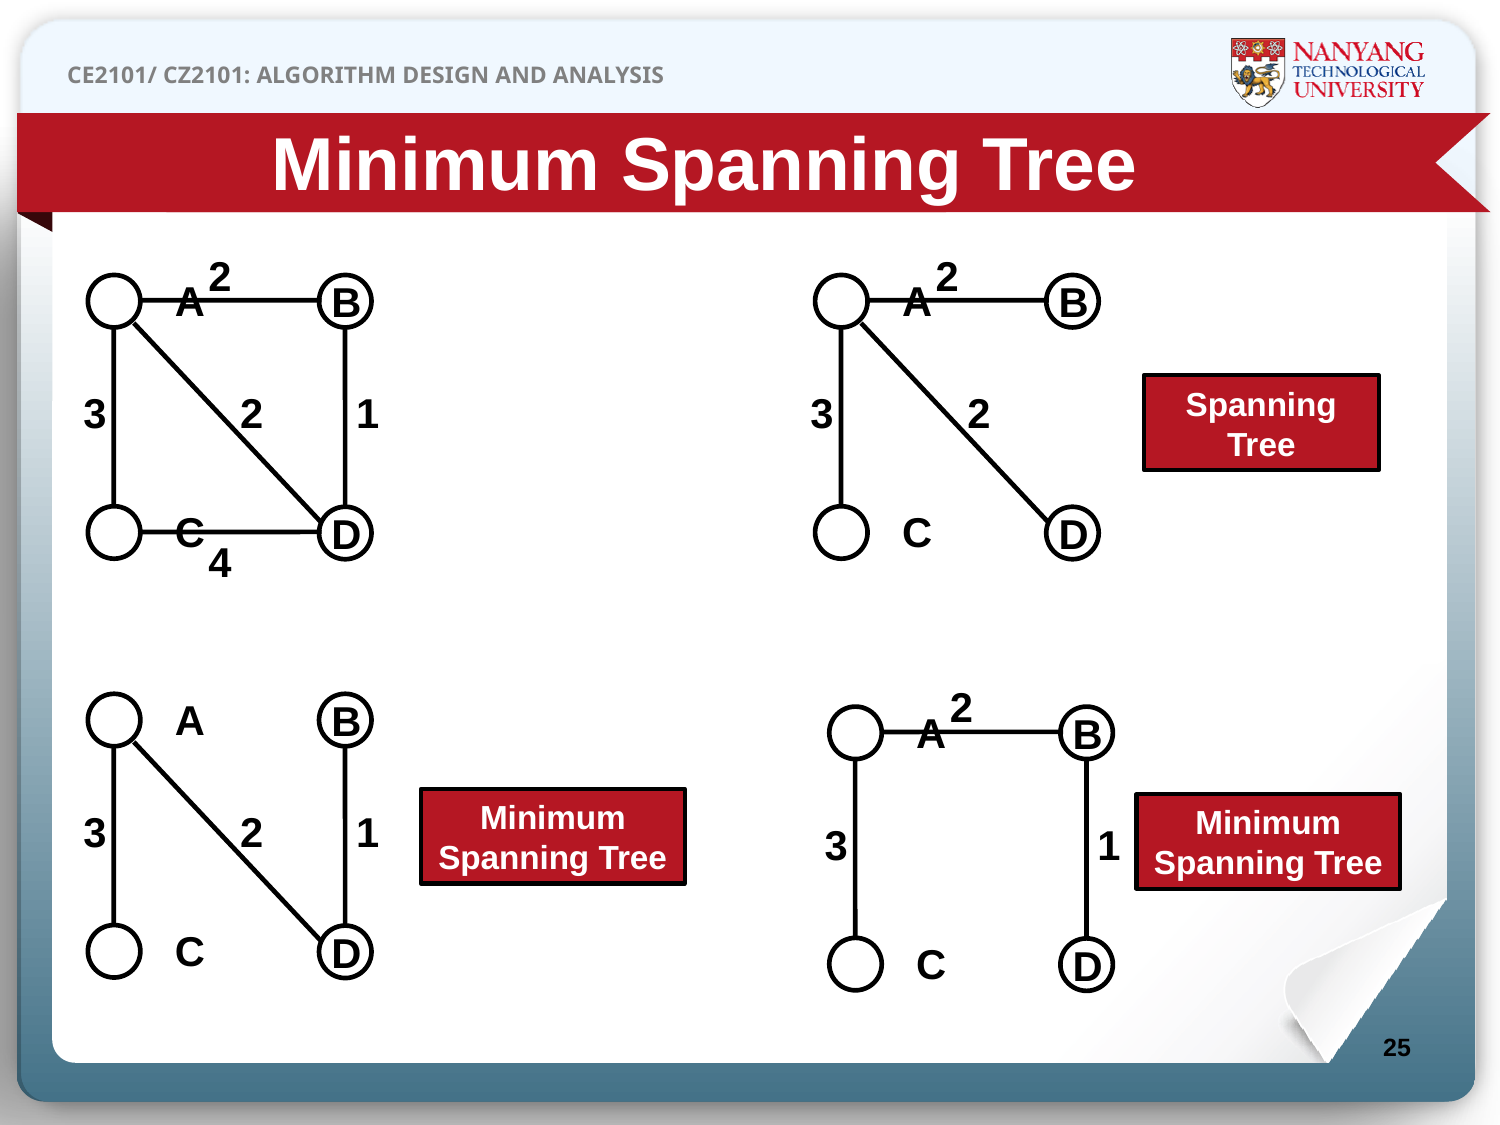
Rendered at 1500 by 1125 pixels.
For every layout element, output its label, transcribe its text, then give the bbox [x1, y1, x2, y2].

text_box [795, 241, 1380, 566]
picture [0, 0, 1500, 1125]
list Minimum Spanning Tree [55, 119, 1355, 201]
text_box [68, 241, 395, 595]
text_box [809, 673, 1401, 998]
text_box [68, 685, 685, 985]
